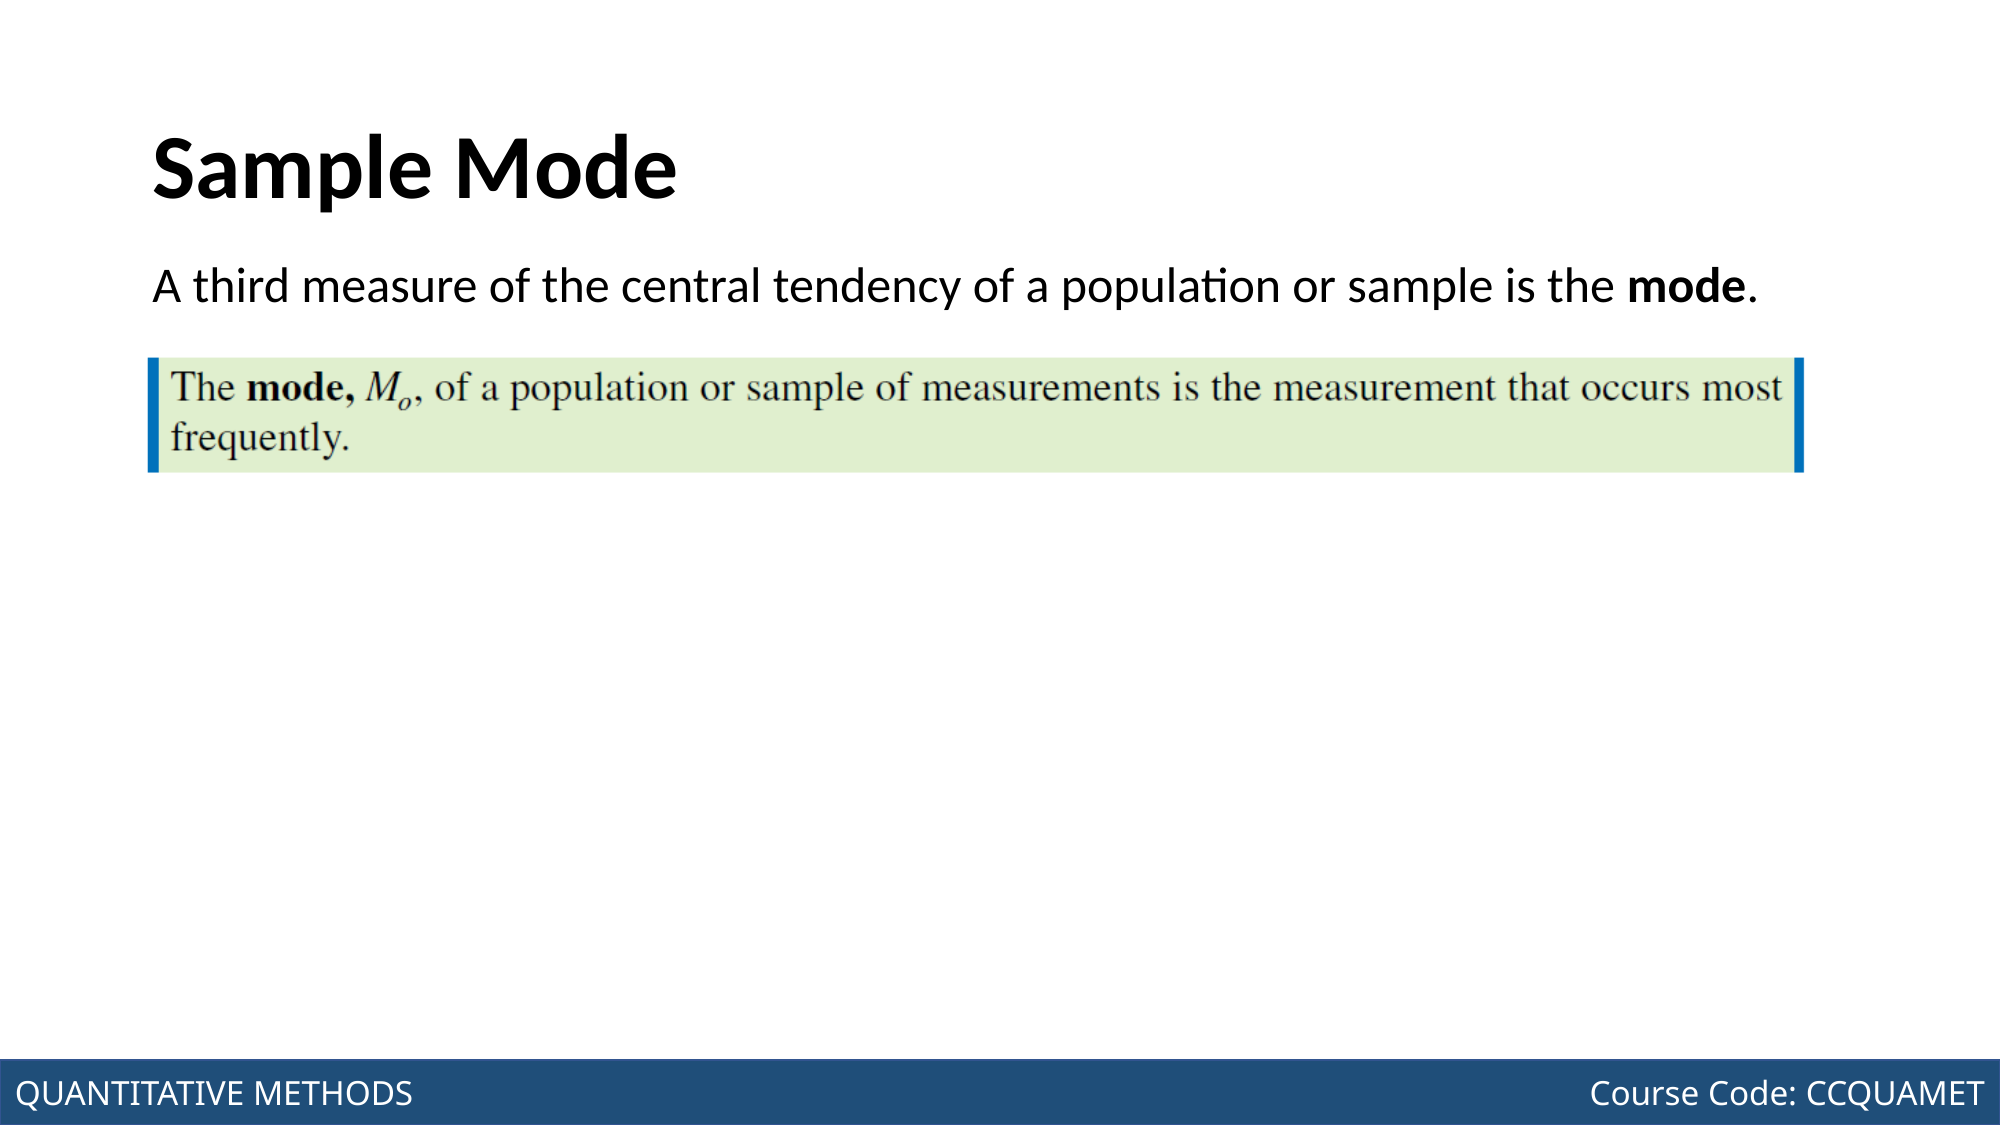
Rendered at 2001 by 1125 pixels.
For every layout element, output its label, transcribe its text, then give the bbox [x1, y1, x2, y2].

text_box [0, 1059, 2000, 1125]
text_box Course Code: CCQUAMET [1516, 1064, 2000, 1120]
picture [137, 344, 1822, 488]
title Sample Mode [137, 59, 1863, 252]
text_box QUANTITATIVE METHODS [0, 1064, 595, 1120]
list A third measure of the central tendency of a population or sample is the mode. [137, 252, 1863, 922]
